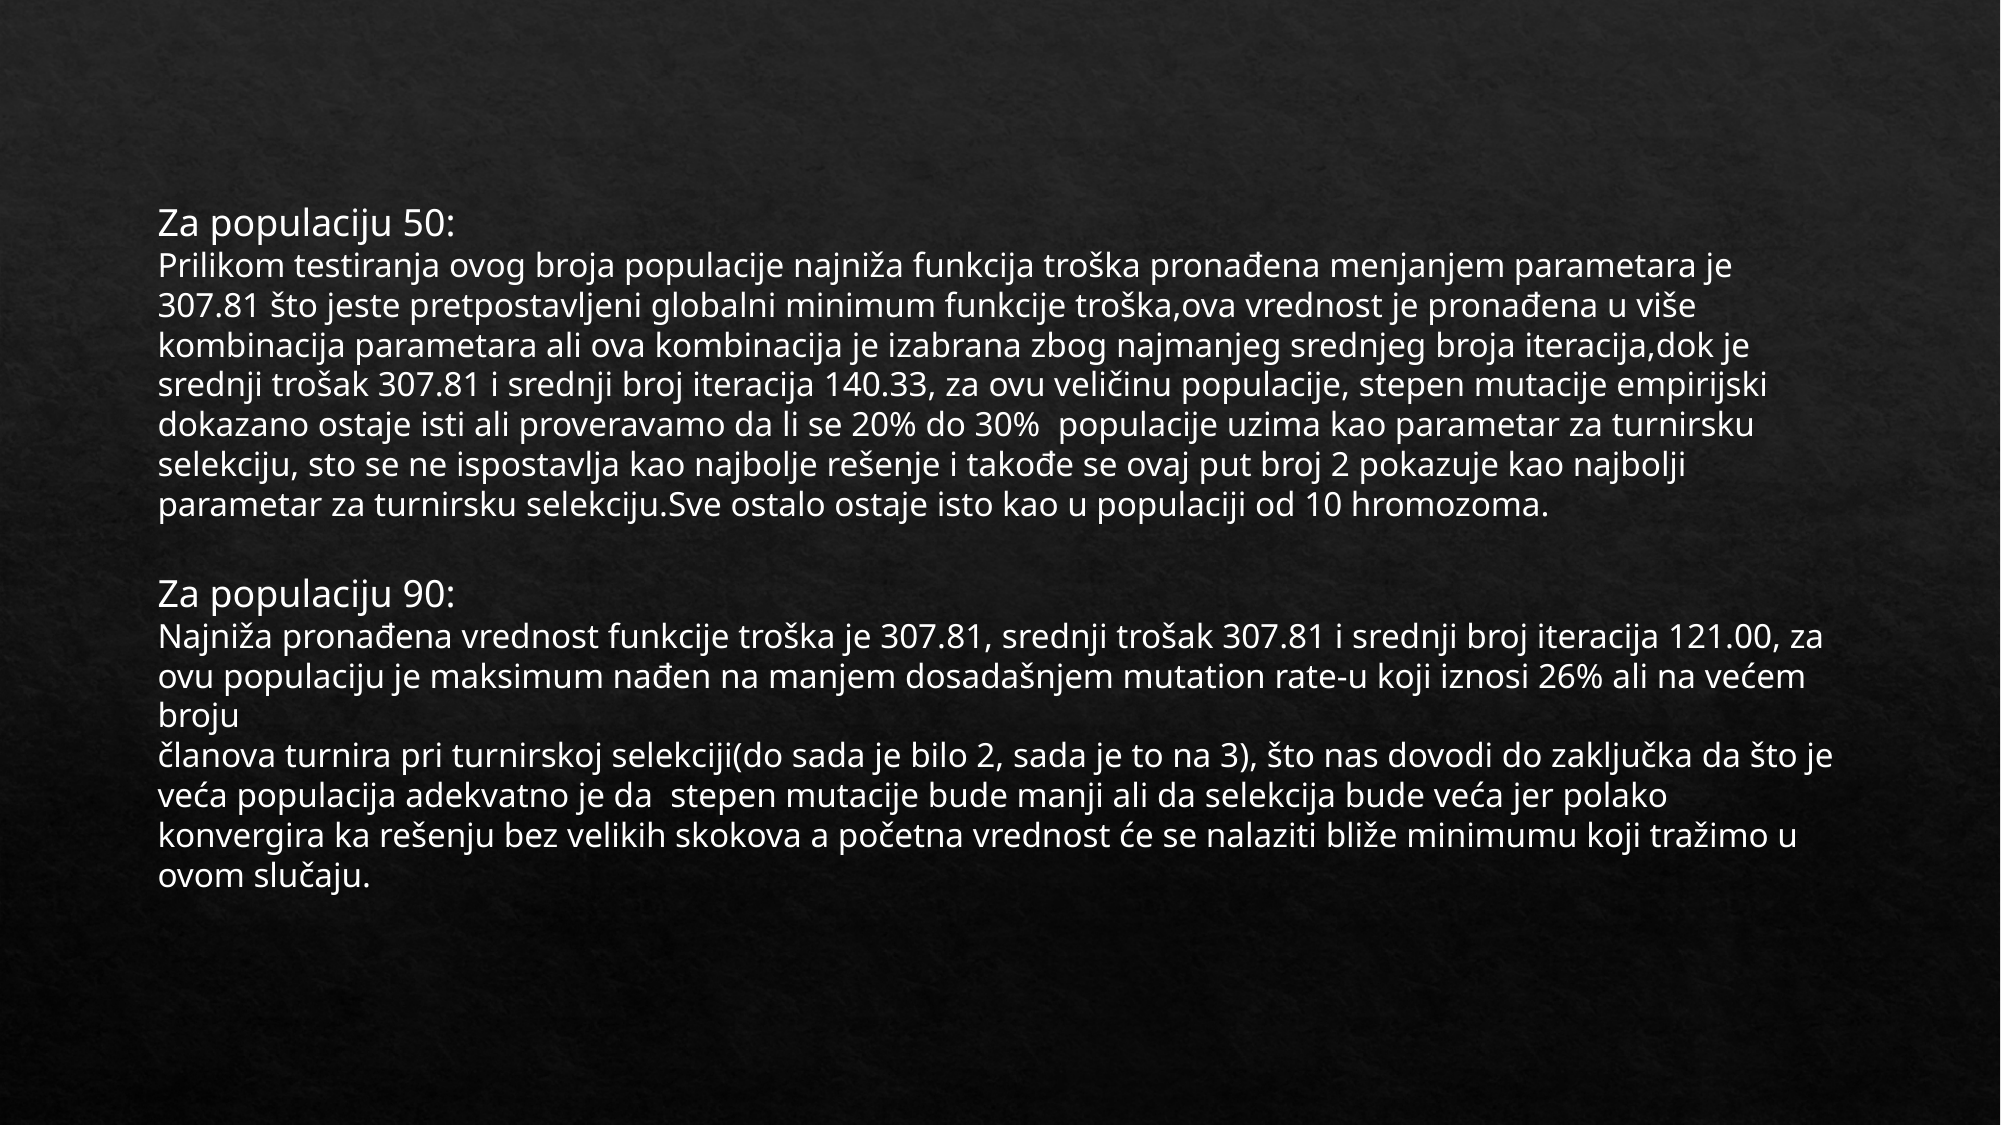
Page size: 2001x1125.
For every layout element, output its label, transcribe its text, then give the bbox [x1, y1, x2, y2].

text_box Za populaciju 90: Najniža pronađena vrednost funkcije troška je 307.81, srednji trošak 307.81 i srednji broj iteracija 121.00, za ovu populaciju je maksimum nađen na manjem dosadašnjem mutation rate-u koji iznosi 26% ali na većem broju članova turnira pri turnirskoj selekciji(do sada je bilo 2, sada je to na 3), što nas dovodi do zaključka da što je veća populacija adekvatno je da stepen mutacije bude manji ali da selekcija bude veća jer polako konvergira ka rešenju bez velikih skokova a početna vrednost će se nalaziti bliže minimumu koji tražimo u ovom slučaju. [142, 562, 1857, 902]
text_box Za populaciju 50: Prilikom testiranja ovog broja populacije najniža funkcija troška pronađena menjanjem parametara je 307.81 što jeste pretpostavljeni globalni minimum funkcije troška,ova vrednost je pronađena u više kombinacija parametara ali ova kombinacija je izabrana zbog najmanjeg srednjeg broja iteracija,dok je srednji trošak 307.81 i srednji broj iteracija 140.33, za ovu veličinu populacije, stepen mutacije empirijski dokazano ostaje isti ali proveravamo da li se 20% do 30% populacije uzima kao parametar za turnirsku selekciju, sto se ne ispostavlja kao najbolje rešenje i takođe se ovaj put broj 2 pokazuje kao najbolji parametar za turnirsku selekciju.Sve ostalo ostaje isto kao u populaciji od 10 hromozoma. [142, 191, 1857, 531]
